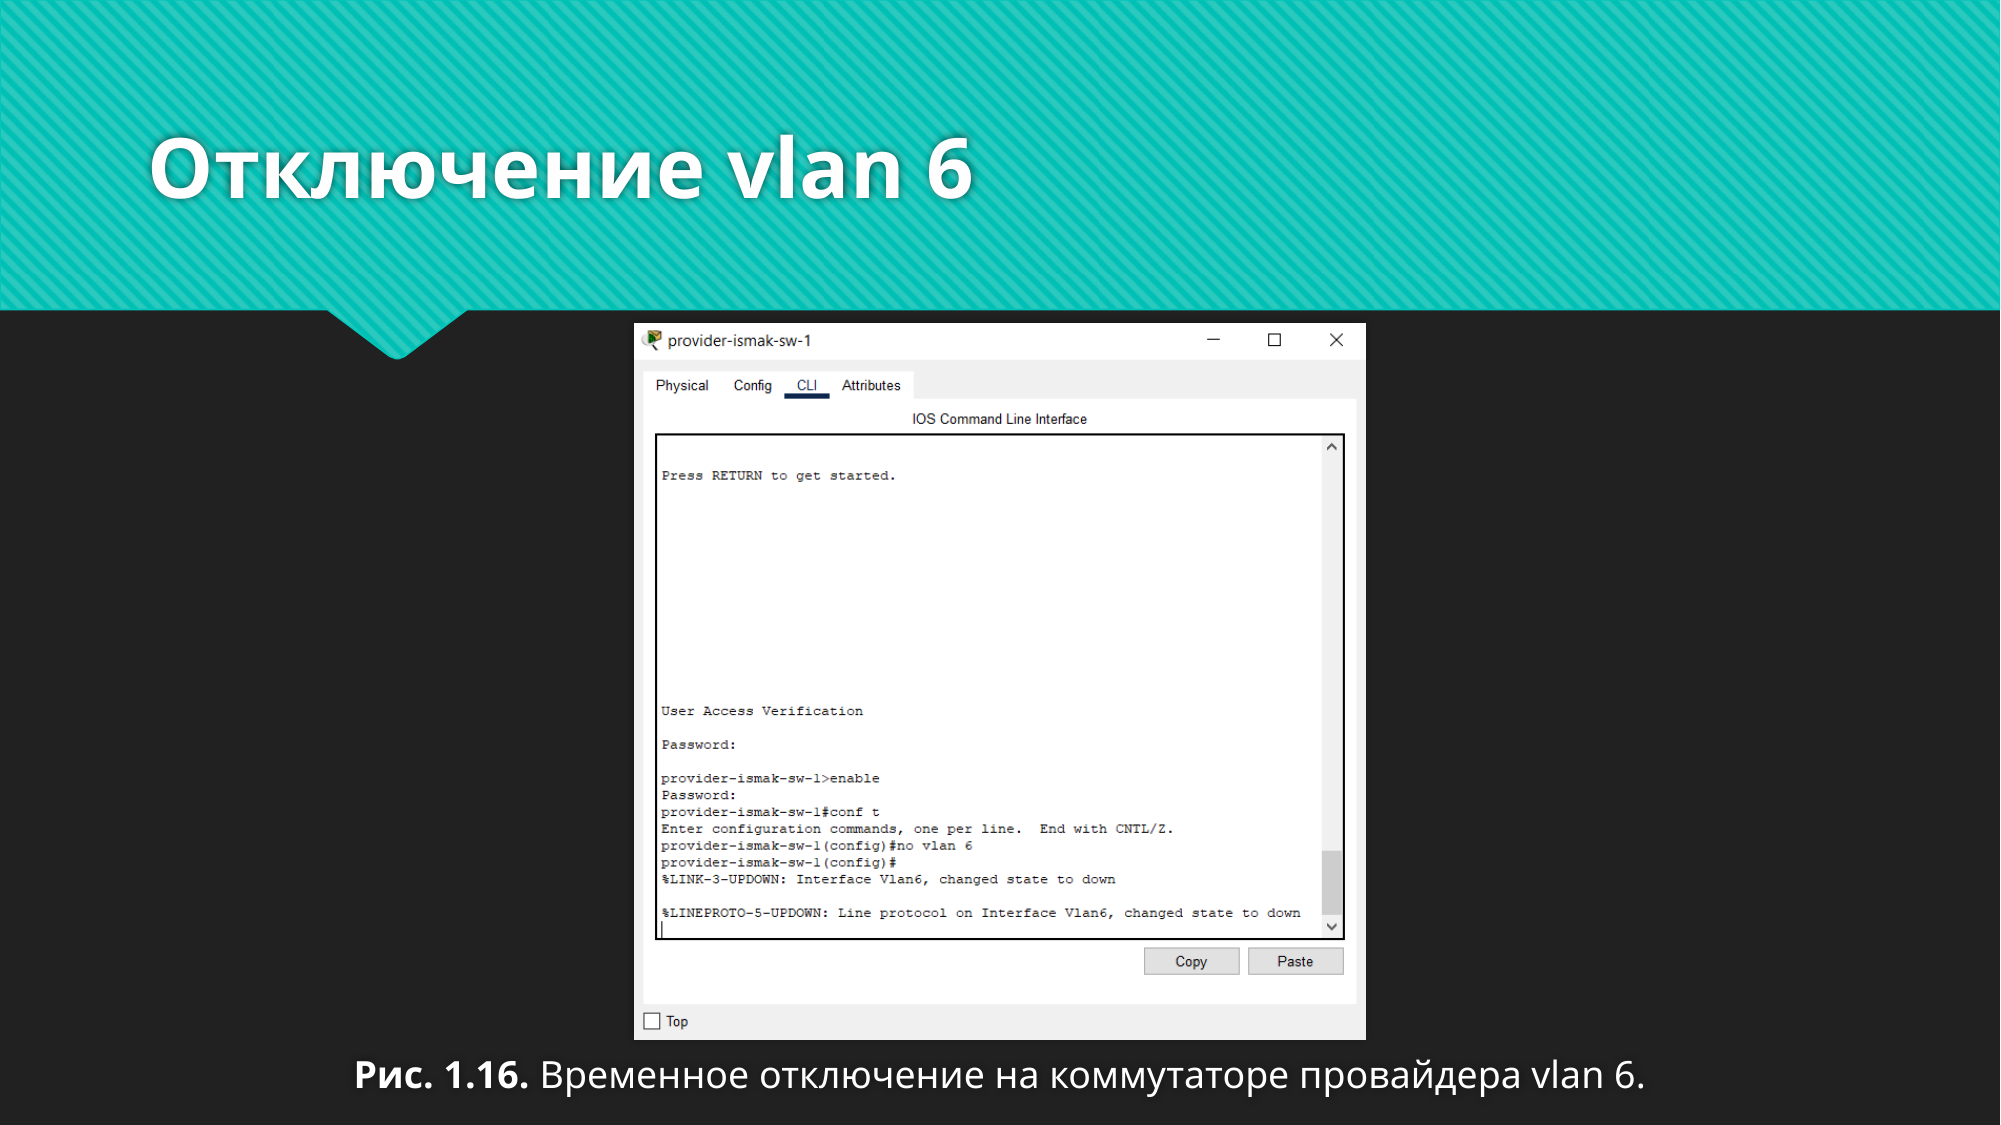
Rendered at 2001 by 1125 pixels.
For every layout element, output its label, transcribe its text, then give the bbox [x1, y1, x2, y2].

title Отключение vlan 6 [132, 103, 1868, 223]
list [634, 323, 1366, 1040]
text_box Рис. 1.16. Временное отключение на коммутаторе провайдера vlan 6. [0, 1014, 2000, 1125]
